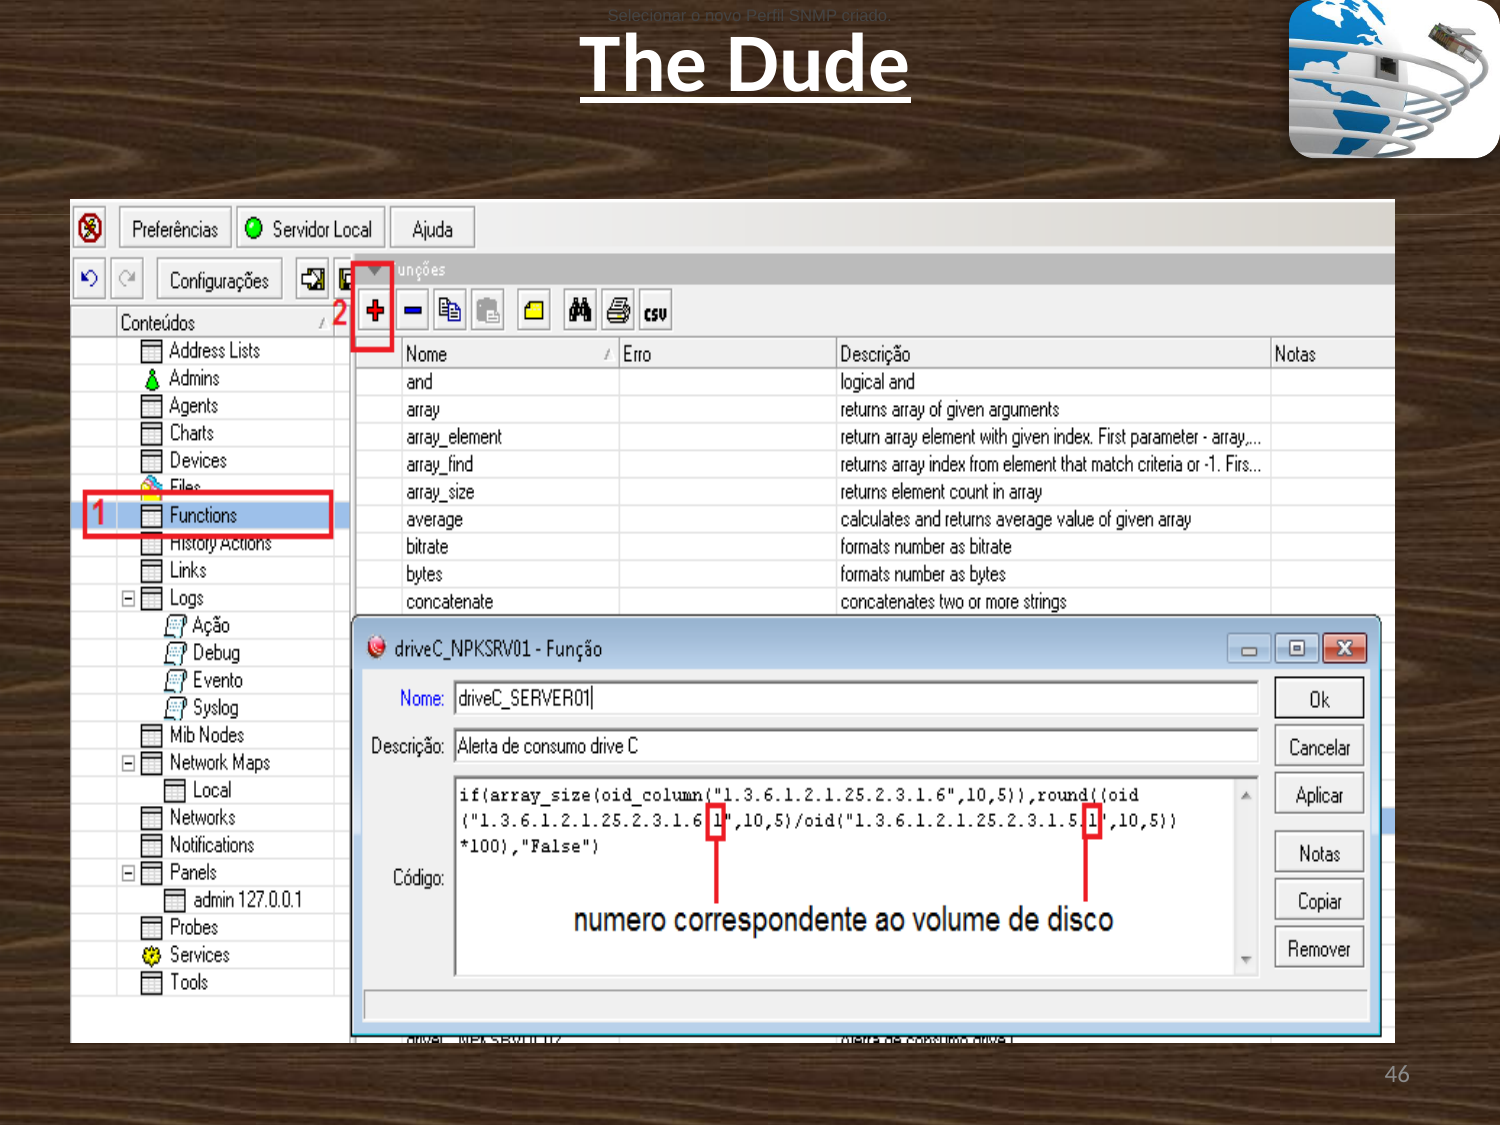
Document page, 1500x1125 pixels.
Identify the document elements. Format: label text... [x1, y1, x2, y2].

slide_number 46 [1074, 1042, 1425, 1103]
picture [0, 0, 1500, 1125]
title The Dude [70, 0, 1285, 153]
text_box Selecionar o novo Perfil SNMP criado. [592, 0, 908, 78]
